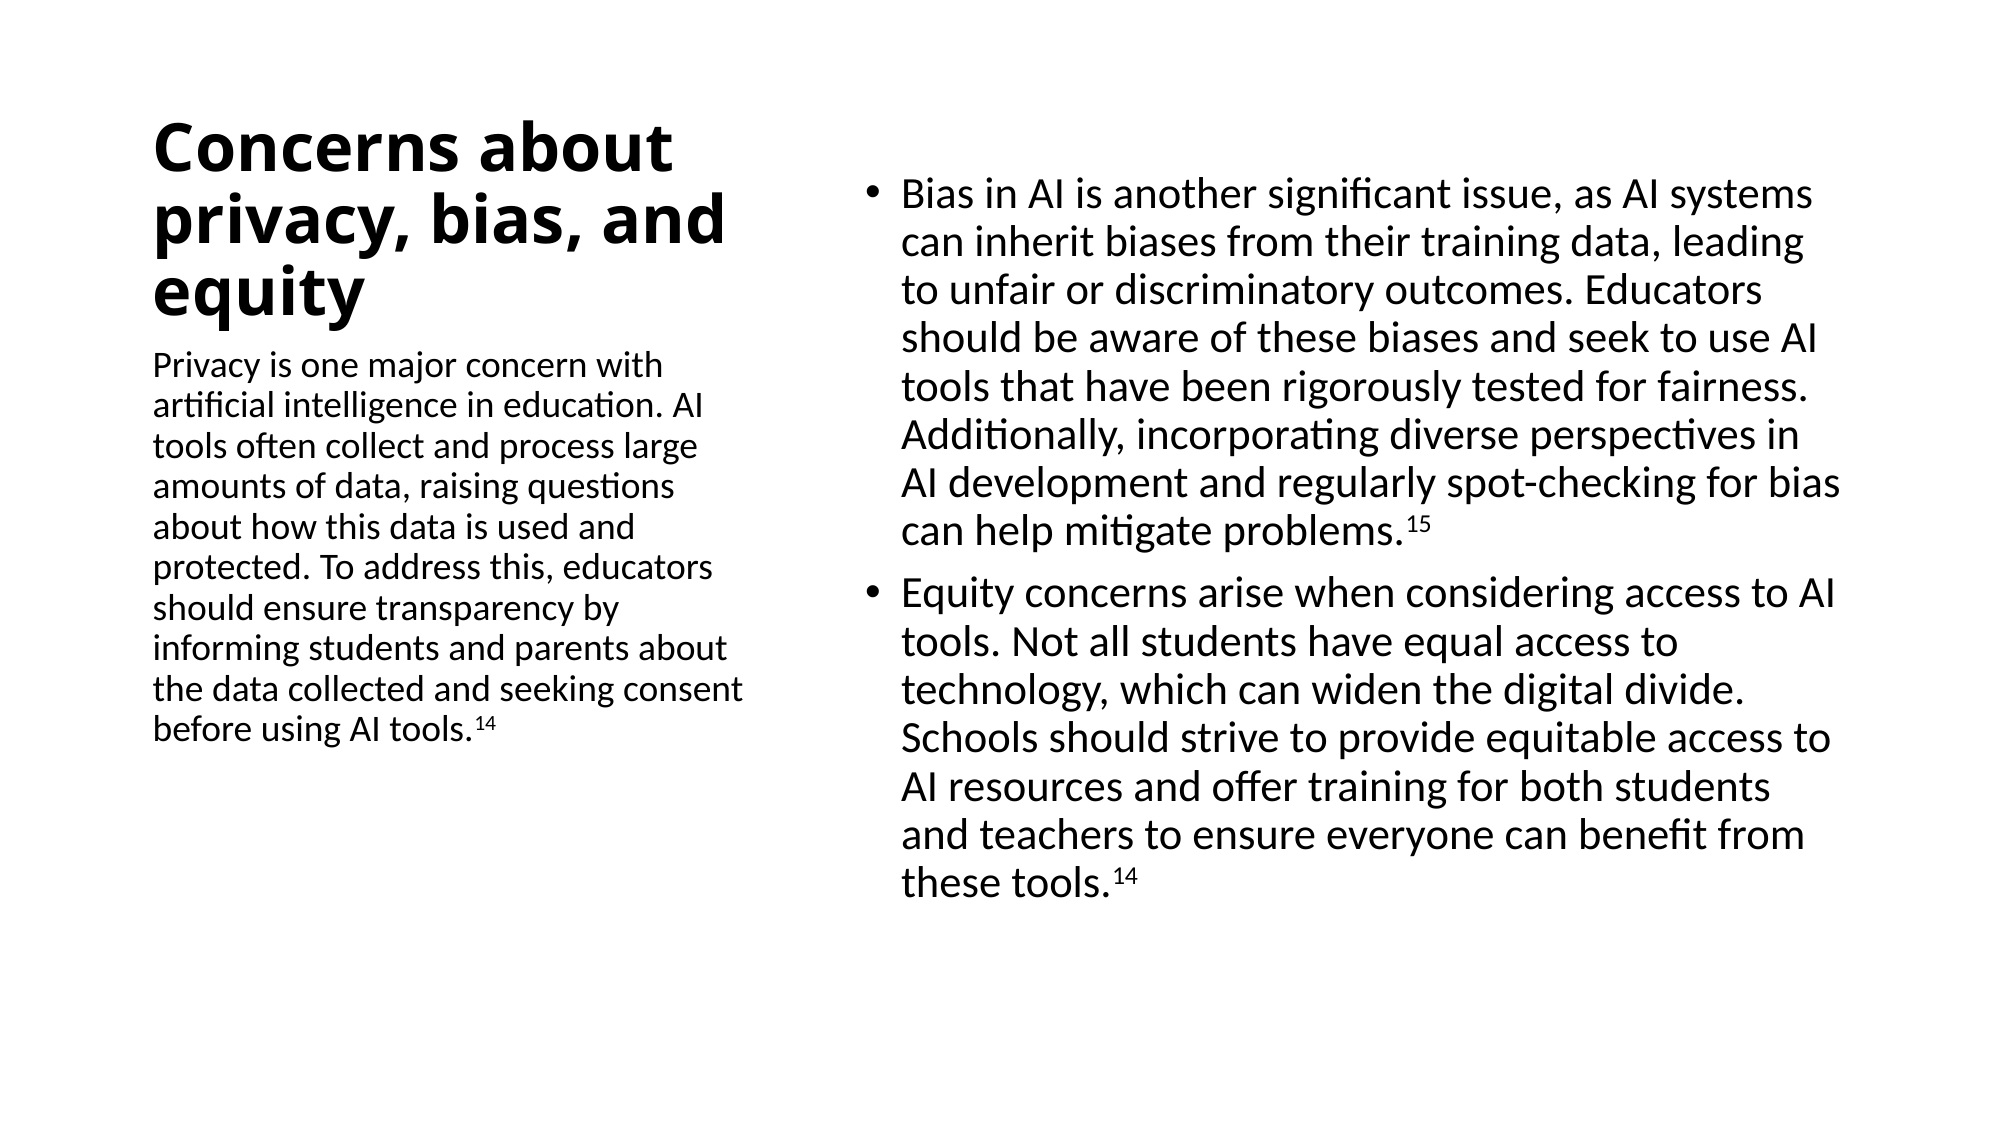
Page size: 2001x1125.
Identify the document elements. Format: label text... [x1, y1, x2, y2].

title Concerns about privacy, bias, and equity [137, 75, 783, 337]
list Privacy is one major concern with artificial intelligence in education. AI tools often collect and process large amounts of data, raising questions about how this data is used and protected. To address this, educators should ensure transparency by informing students and parents about the data collected and seeking consent before using AI tools.14 [137, 337, 783, 963]
list Bias in AI is another significant issue, as AI systems can inherit biases from their training data, leading to unfair or discriminatory outcomes. Educators should be aware of these biases and seek to use AI tools that have been rigorously tested for fairness. Additionally, incorporating diverse perspectives in AI development and regularly spot-checking for bias can help mitigate problems.15 Equity concerns arise when considering access to AI tools. Not all students have equal access to technology, which can widen the digital divide. Schools should strive to provide equitable access to AI resources and offer training for both students and teachers to ensure everyone can benefit from these tools.14 [850, 161, 1863, 962]
